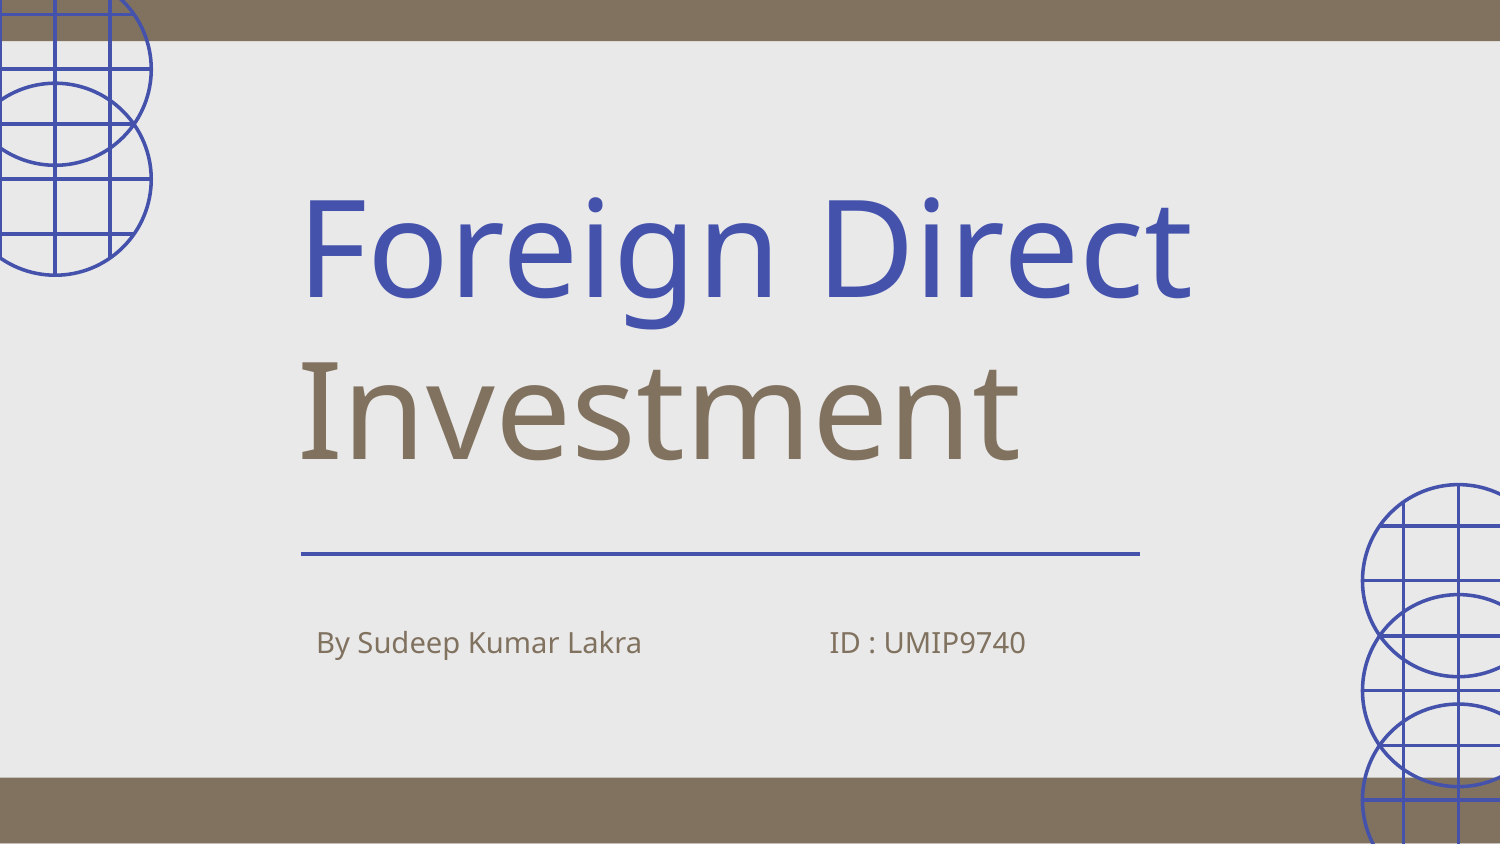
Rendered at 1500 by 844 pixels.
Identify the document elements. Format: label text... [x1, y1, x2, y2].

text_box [1242, 584, 1500, 796]
text_box ID : UMIP9740 [814, 580, 1194, 675]
text_box By Sudeep Kumar Lakra [300, 580, 680, 675]
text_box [0, 0, 161, 285]
title Foreign Direct Investment [282, 166, 1349, 503]
